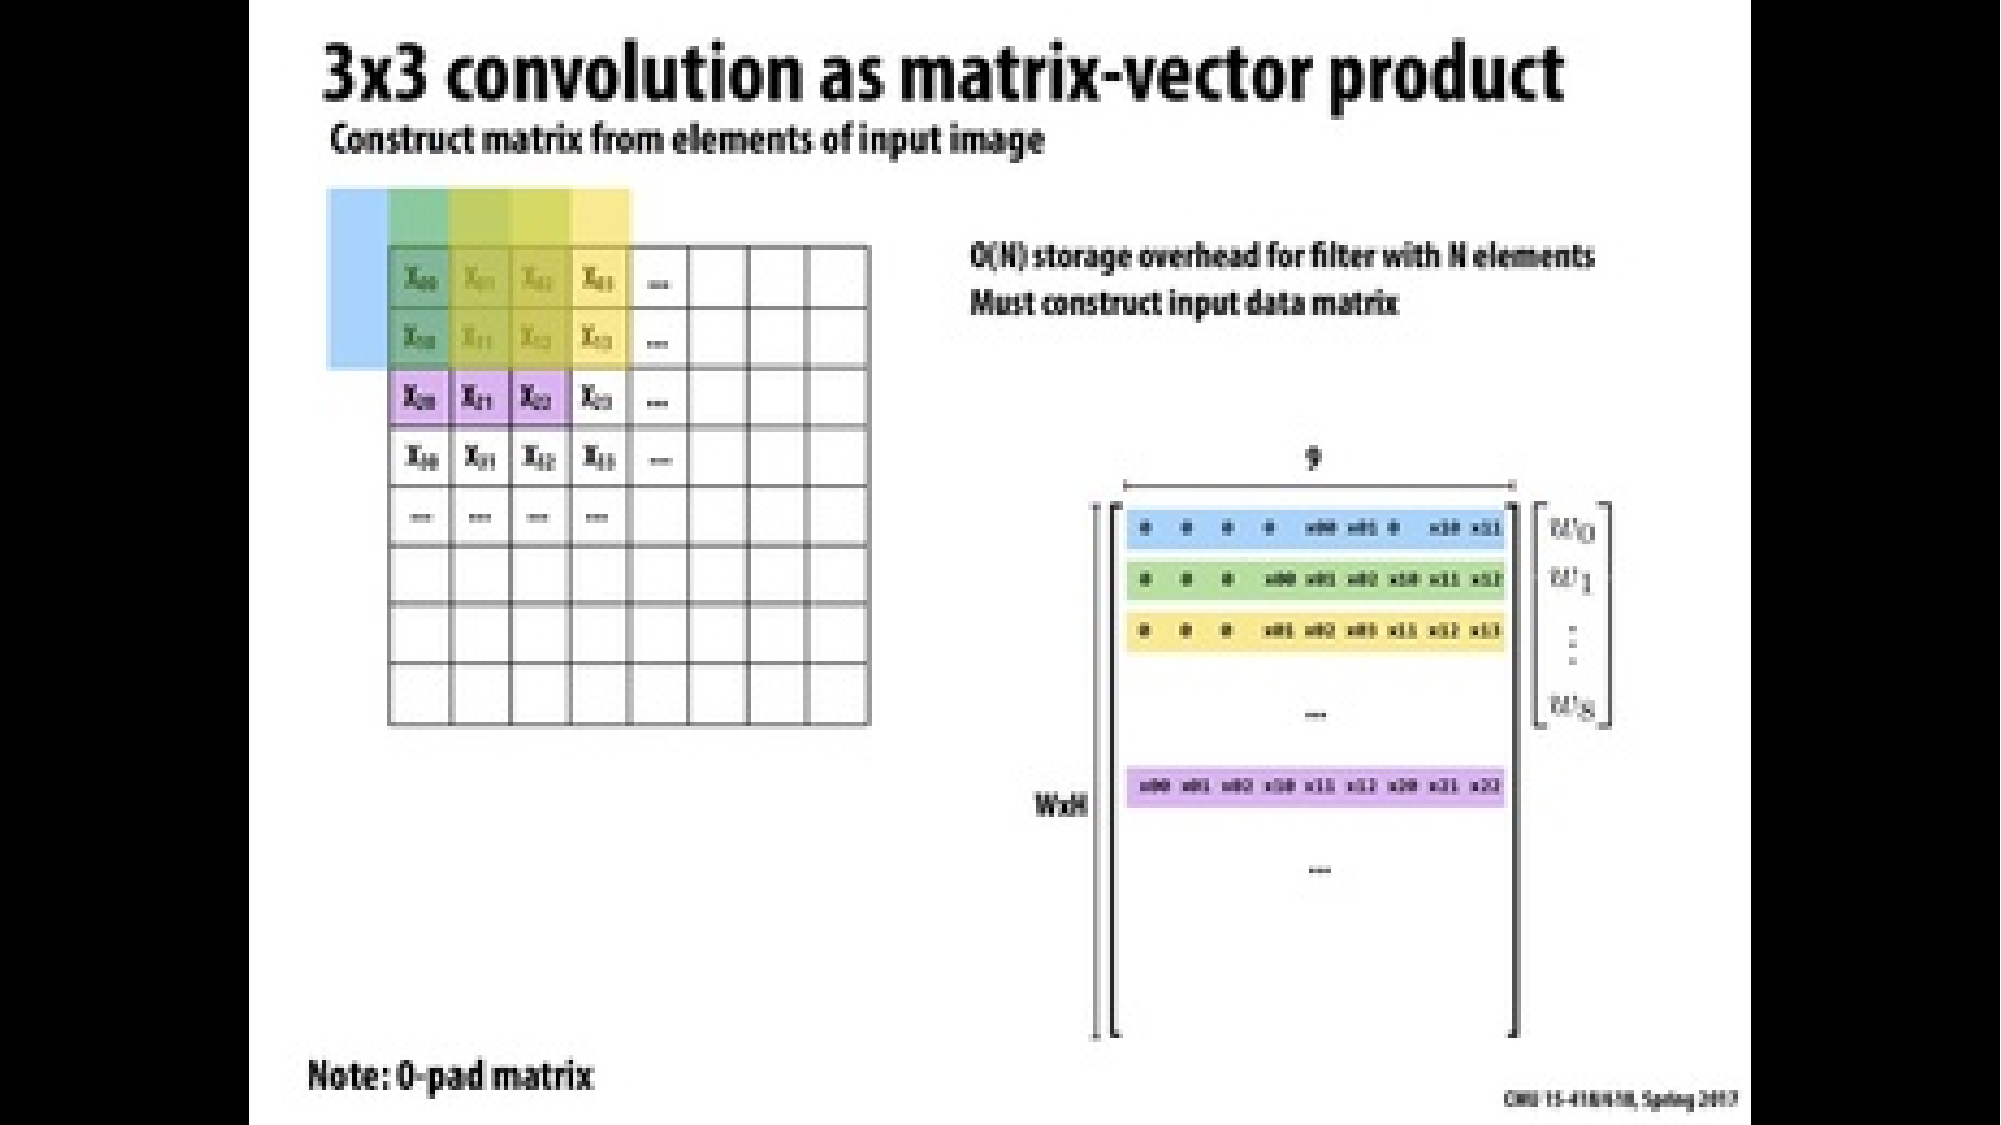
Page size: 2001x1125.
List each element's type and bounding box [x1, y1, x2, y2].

picture [249, 0, 1751, 1125]
